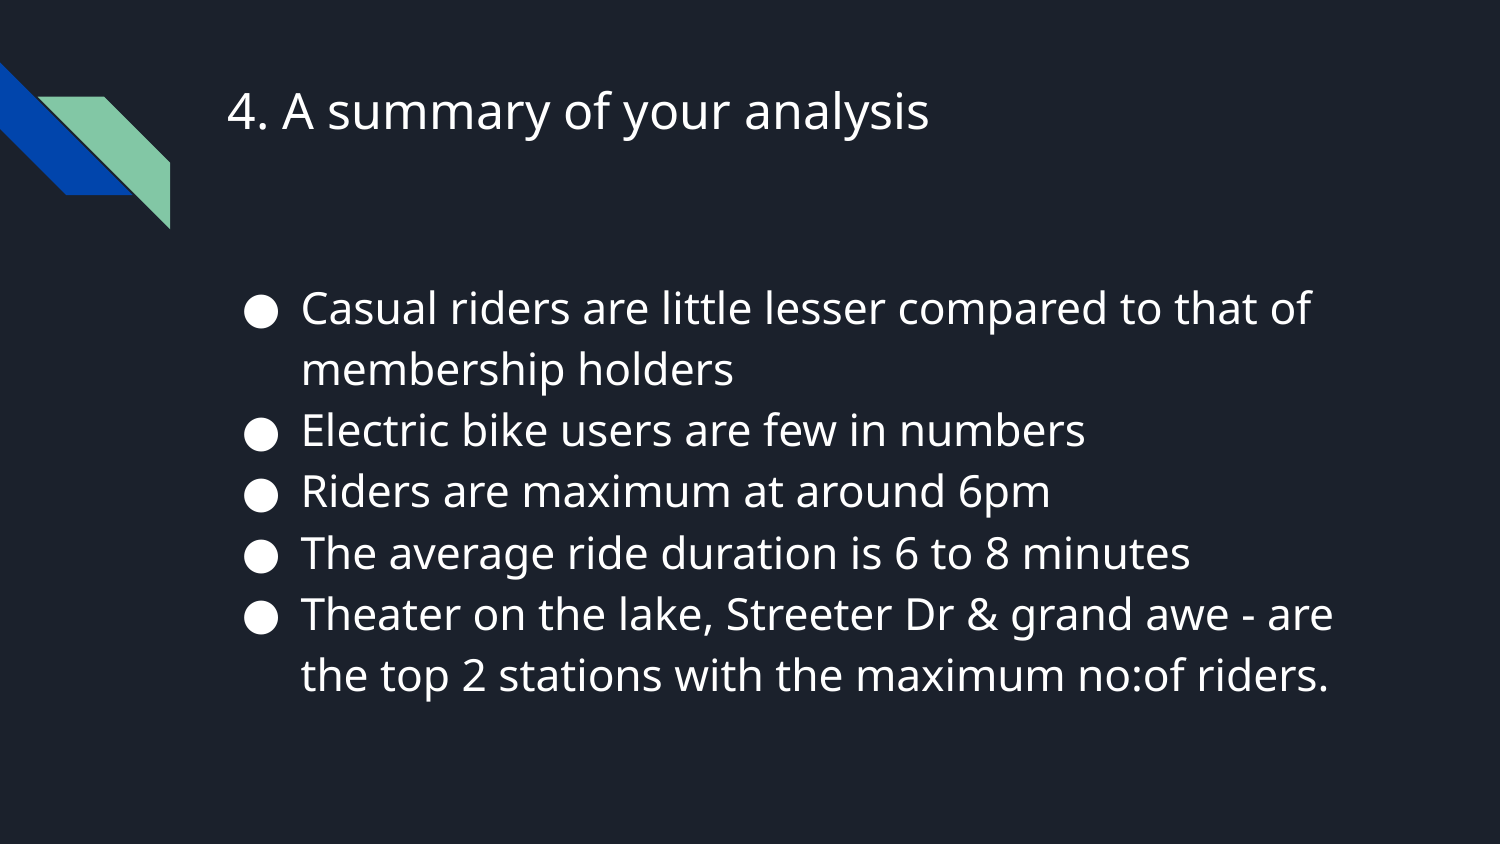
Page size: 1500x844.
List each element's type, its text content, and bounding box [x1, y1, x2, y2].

list Casual riders are little lesser compared to that of membership holders Electric bike users are few in numbers Riders are maximum at around 6pm The average ride duration is 6 to 8 minutes Theater on the lake, Streeter Dr & grand awe - are the top 2 stations with the maximum no:of riders. [212, 257, 1368, 735]
title 4. A summary of your analysis [212, 64, 1368, 215]
